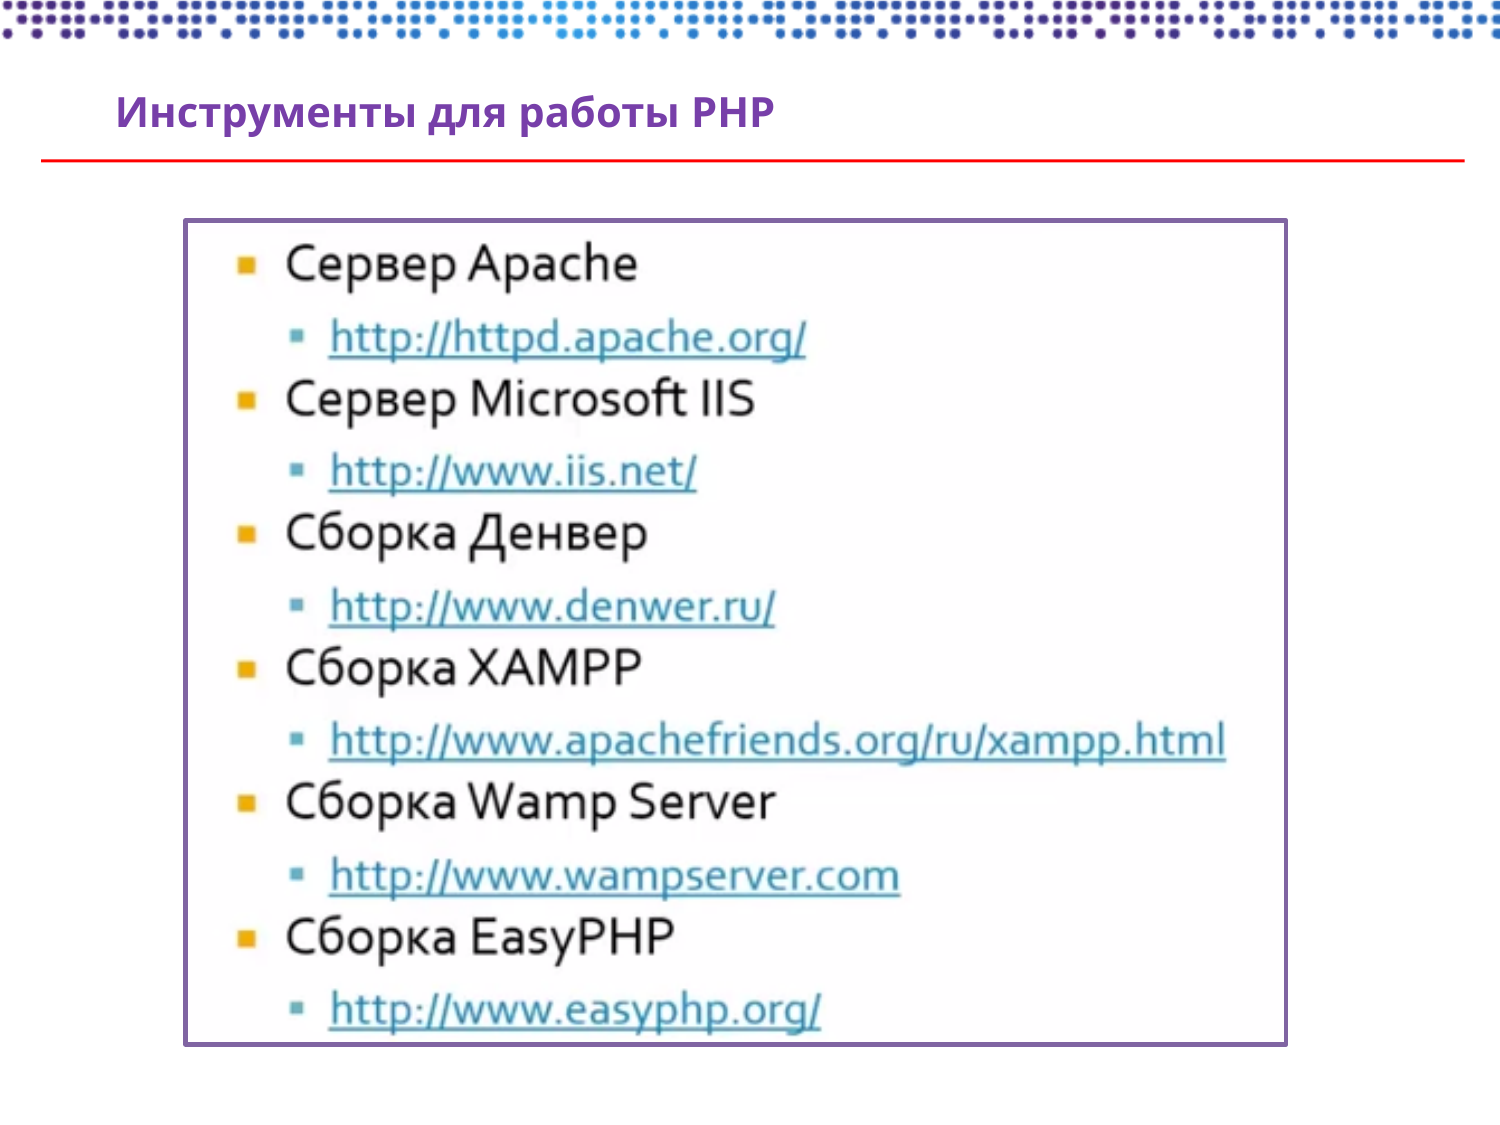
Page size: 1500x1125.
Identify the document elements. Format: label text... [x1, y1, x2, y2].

text_box Инструменты для работы PHP [100, 78, 1447, 143]
picture [187, 222, 1285, 1043]
picture [0, 0, 1500, 51]
